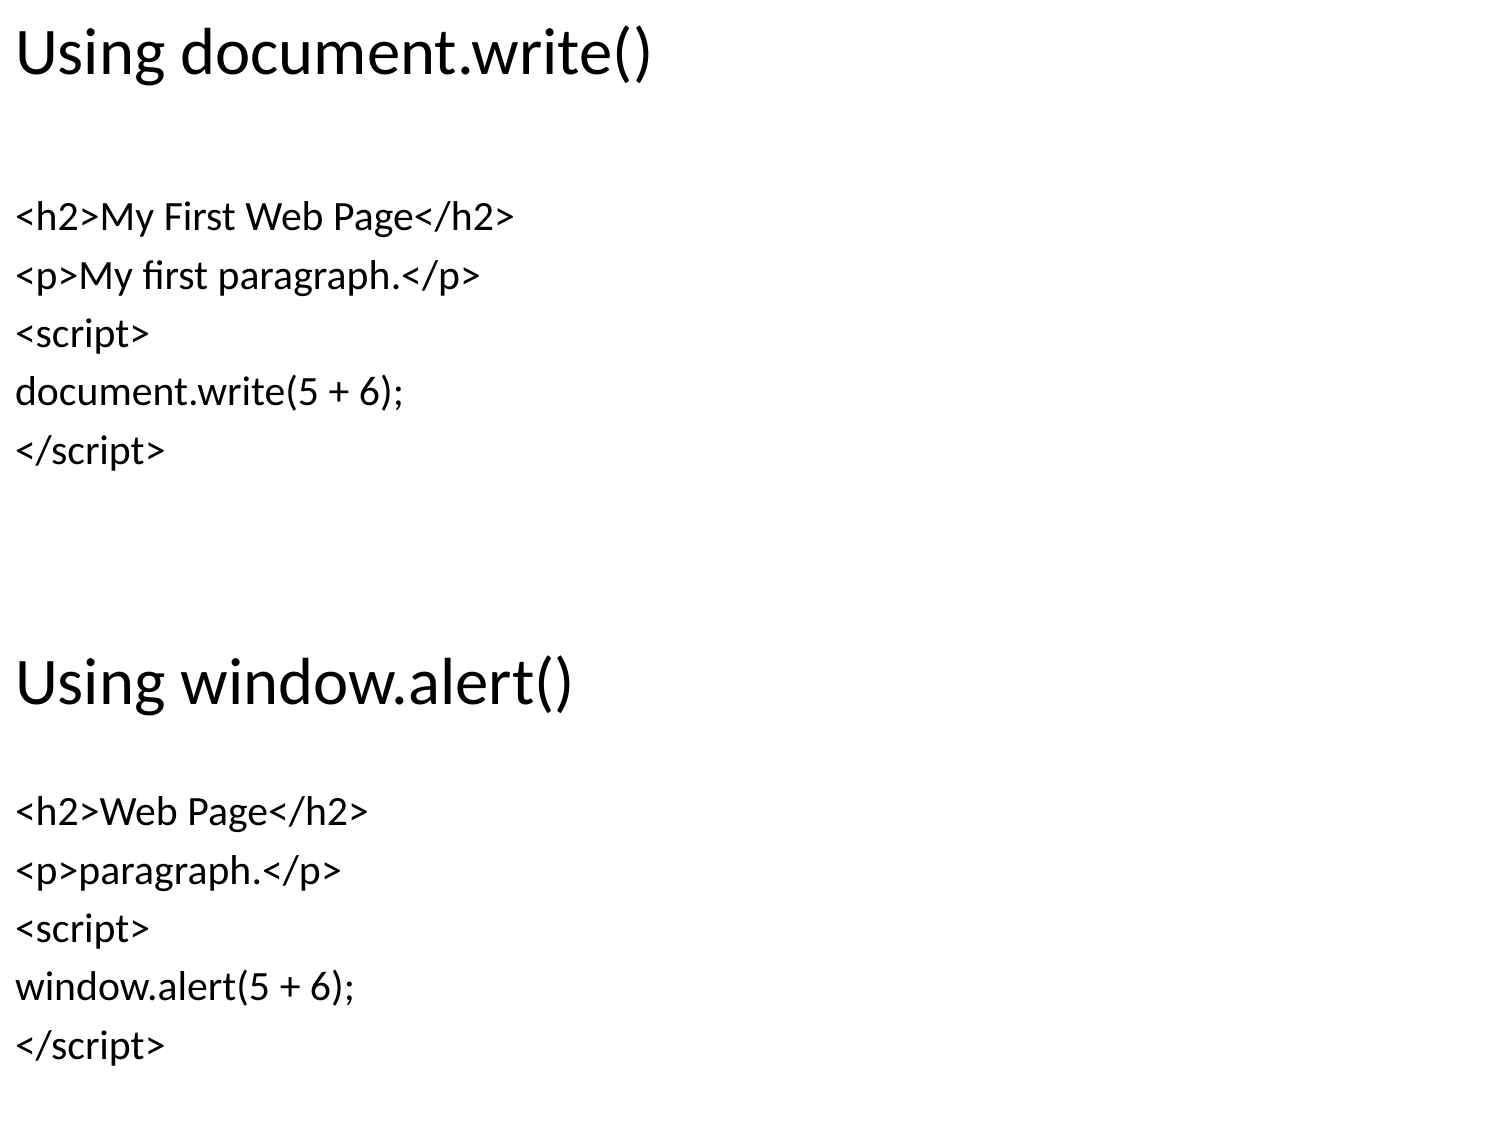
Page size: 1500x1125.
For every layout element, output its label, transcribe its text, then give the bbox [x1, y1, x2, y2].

list Using document.write() <h2>My First Web Page</h2> <p>My first paragraph.</p> <script> document.write(5 + 6); </script> Using window.alert() <h2>Web Page</h2> <p>paragraph.</p> <script> window.alert(5 + 6); </script> [0, 0, 1500, 1125]
